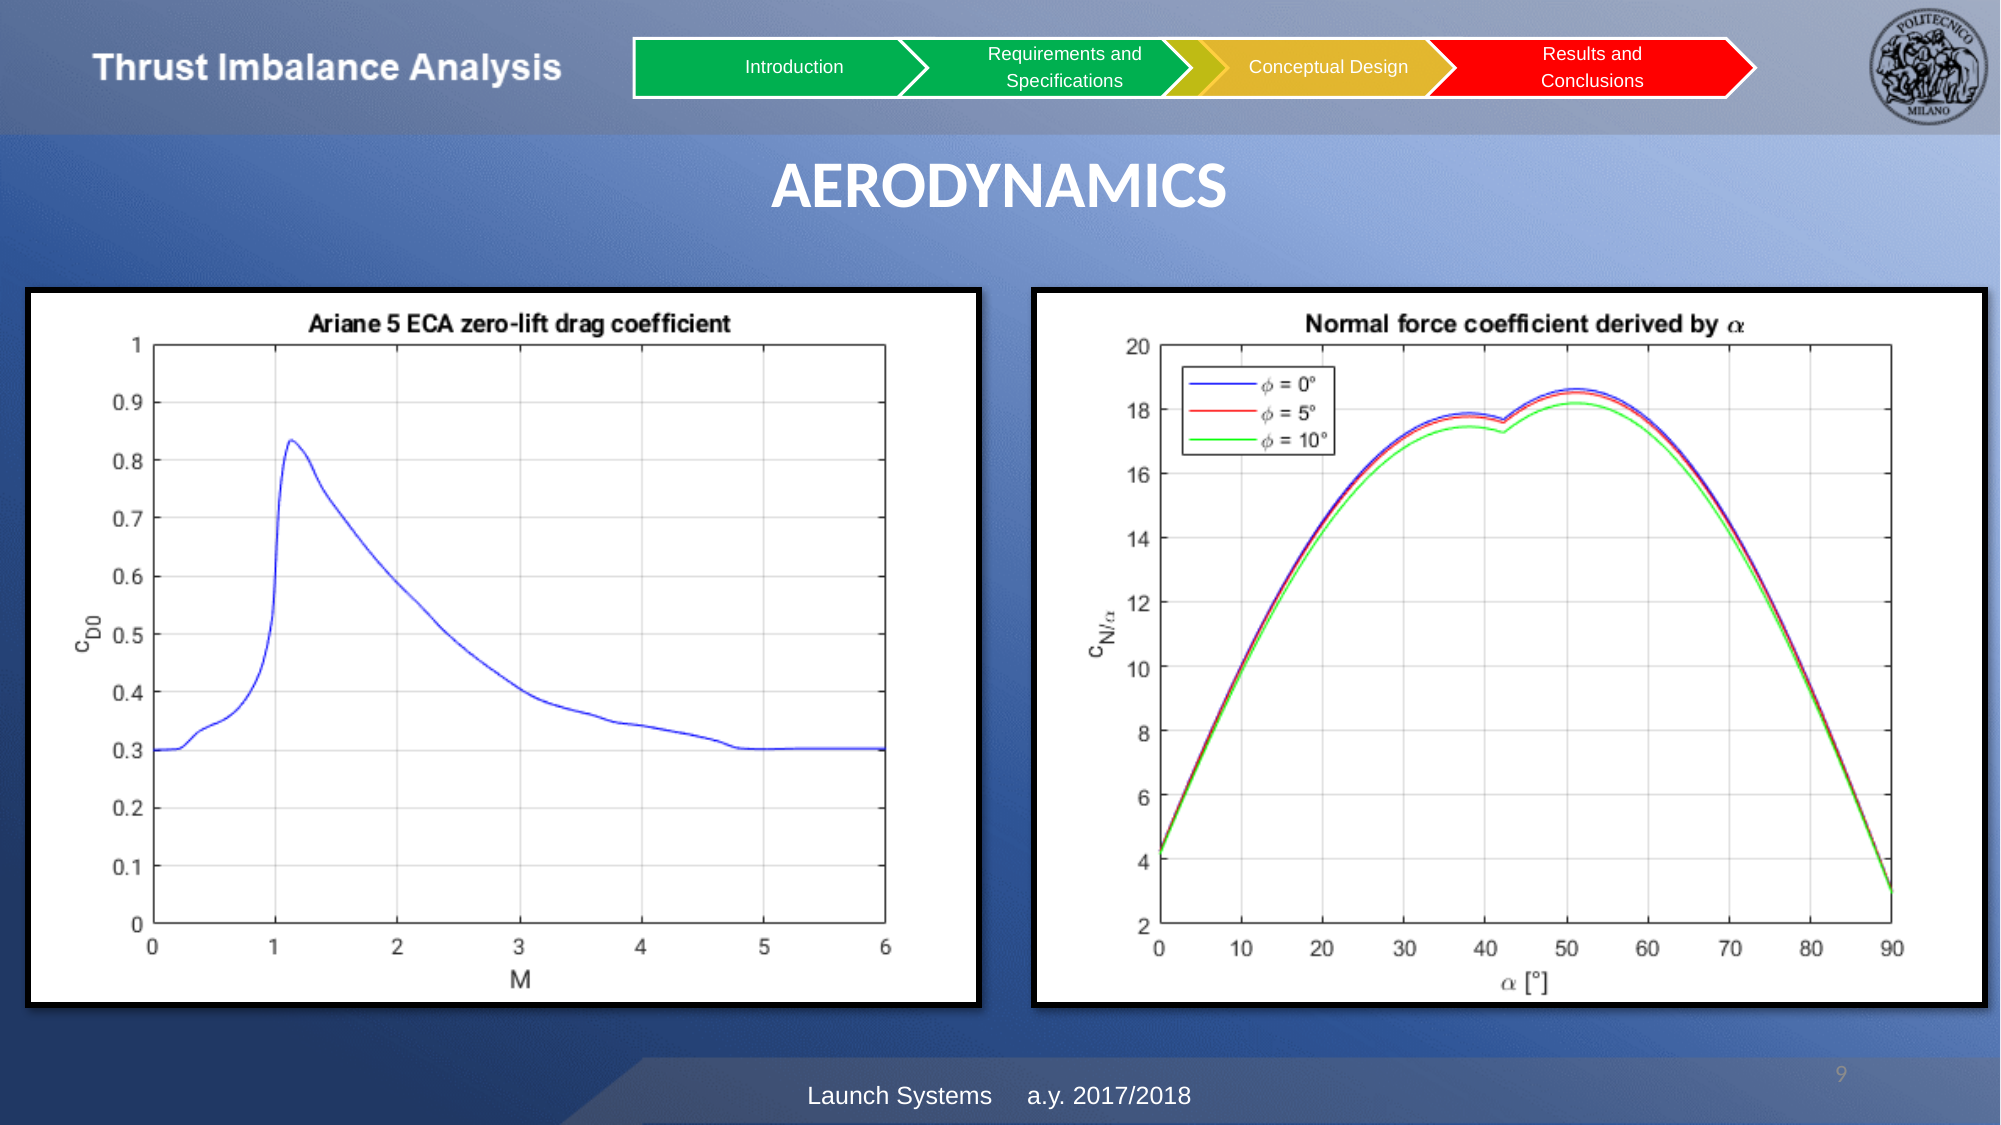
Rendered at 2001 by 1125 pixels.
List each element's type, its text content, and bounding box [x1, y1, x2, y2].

text_box Launch Systems a.y. 2017/2018 [704, 1065, 1296, 1125]
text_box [633, 38, 1756, 98]
slide_number 9 [1412, 1042, 1863, 1103]
picture [0, 0, 2001, 1125]
text_box AERODYNAMICS [756, 133, 1244, 229]
